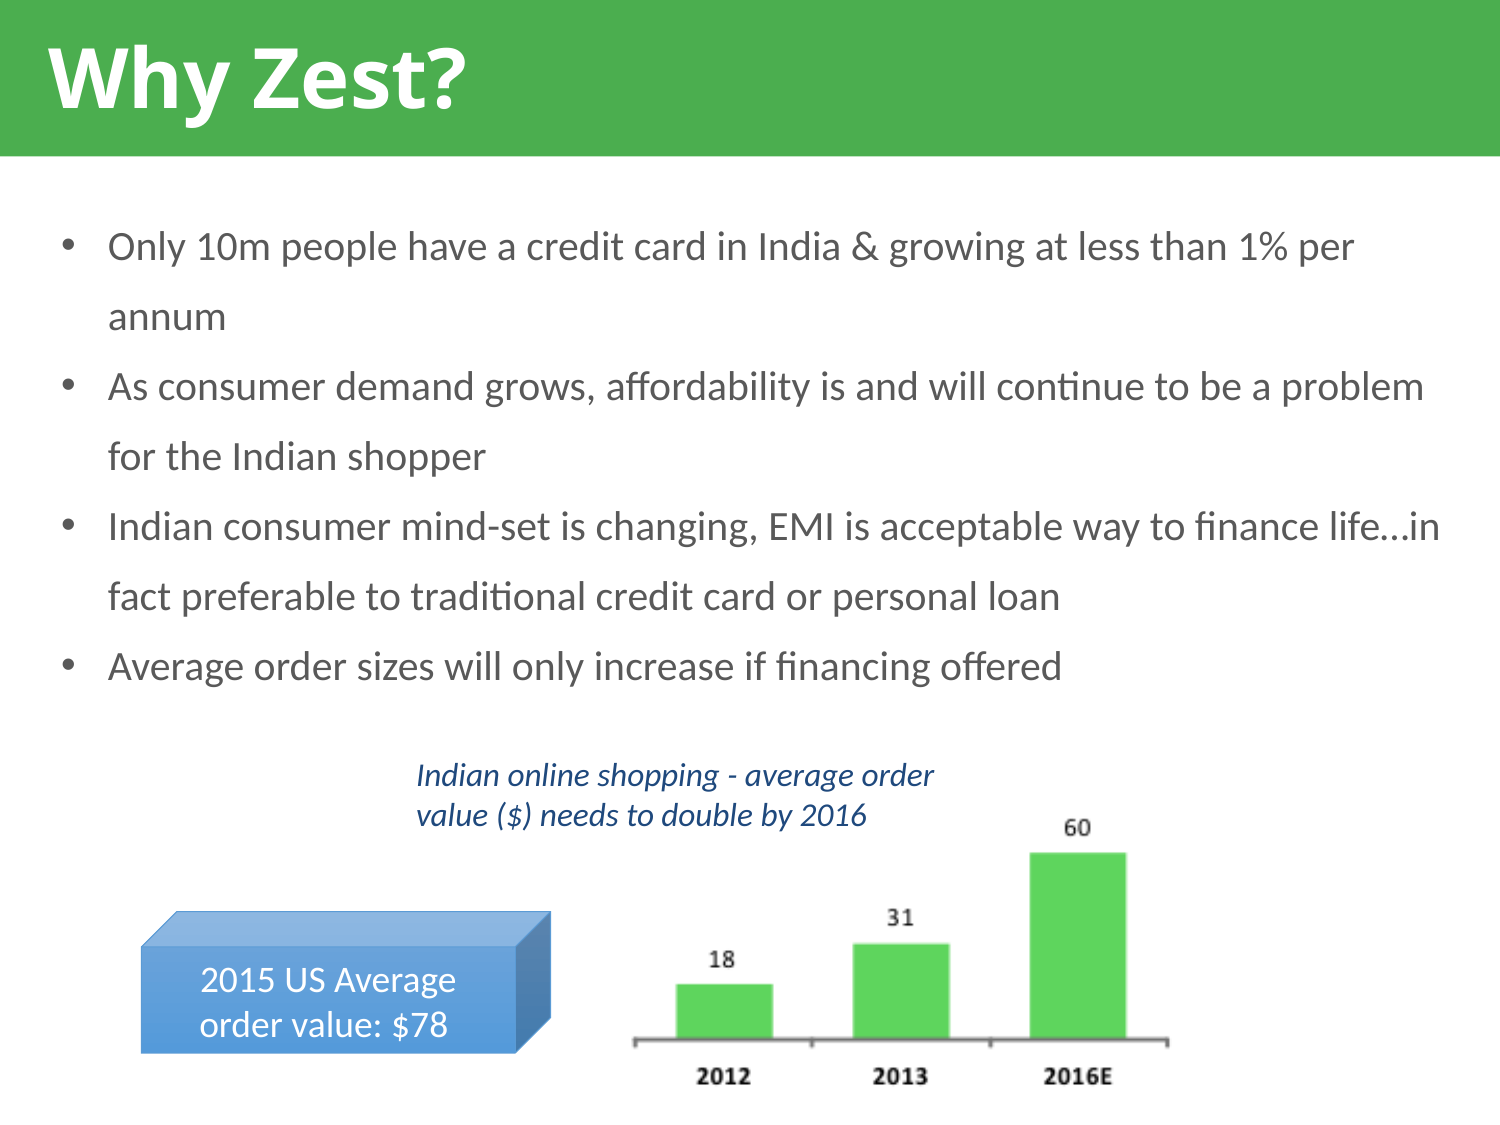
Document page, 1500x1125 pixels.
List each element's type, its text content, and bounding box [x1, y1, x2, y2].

text_box [0, 0, 1500, 157]
picture [602, 759, 1197, 1108]
text_box 2015 US Average order value: $78 [140, 911, 552, 1054]
text_box Indian online shopping - average order value ($) needs to double by 2016 [401, 746, 1017, 841]
text_box Why Zest? [33, 17, 483, 133]
text_box Only 10m people have a credit card in India & growing at less than 1% per annum As consumer demand grows, affordability is and will continue to be a problem for the Indian shopper Indian consumer mind-set is changing, EMI is acceptable way to finance life…in fact preferable to traditional credit card or personal loan Average order sizes will only increase if financing offered [46, 191, 1470, 697]
